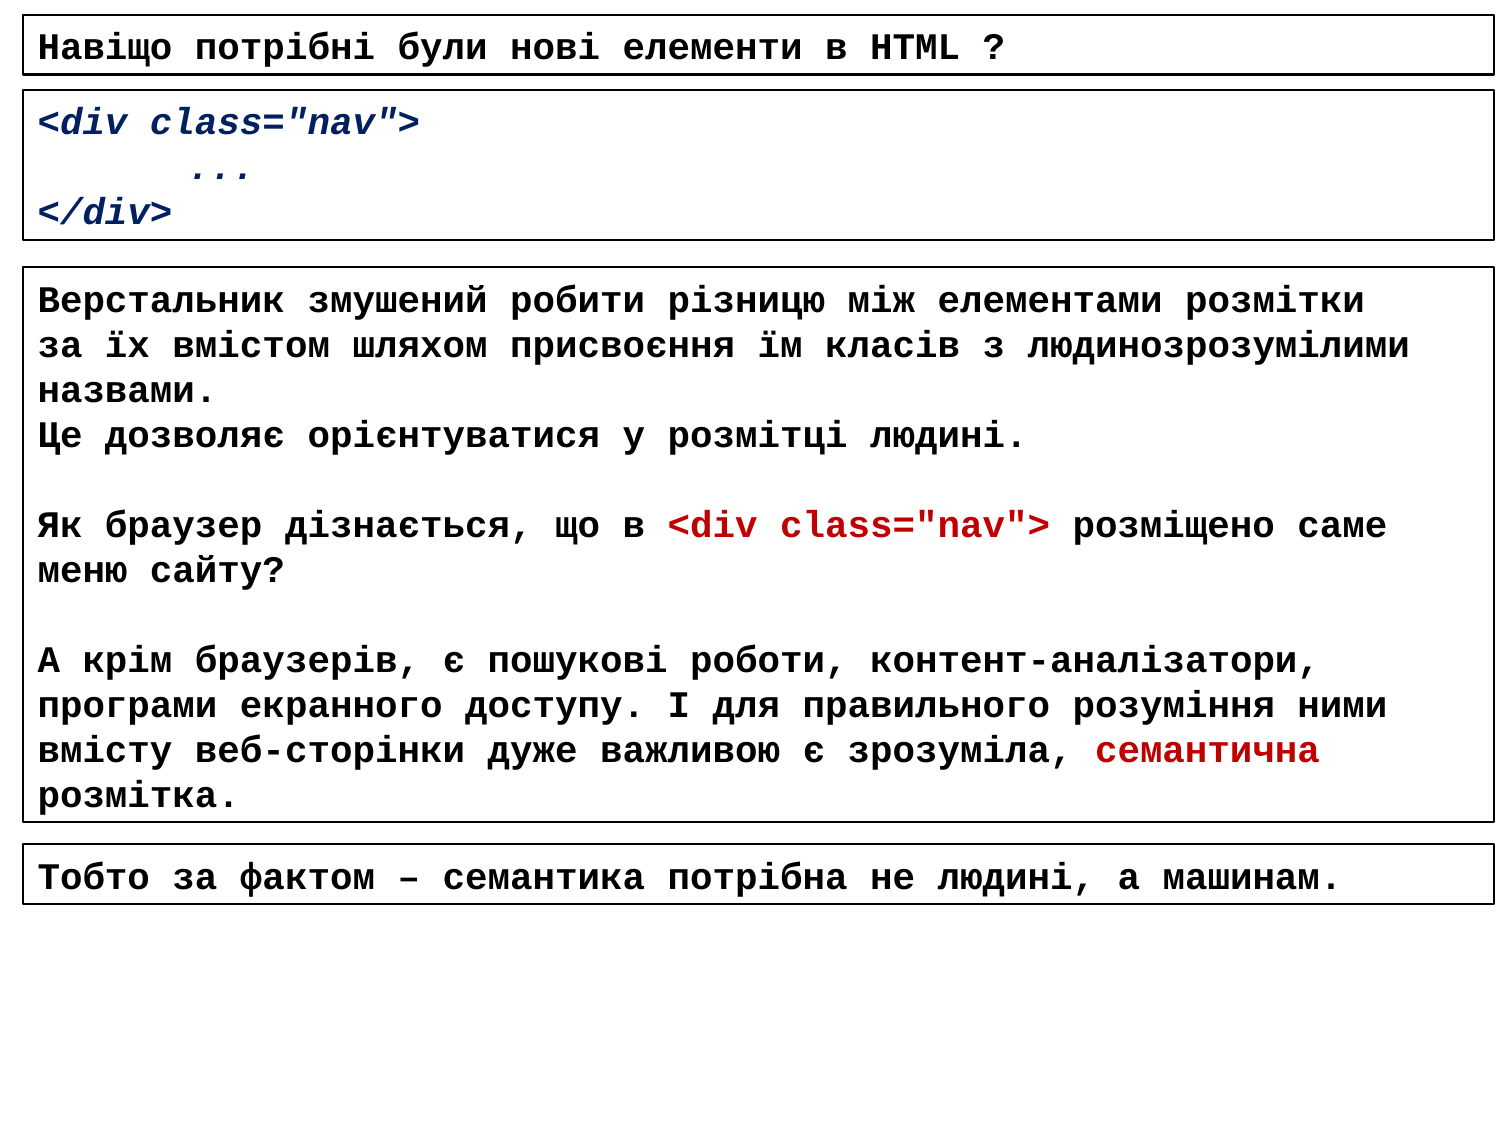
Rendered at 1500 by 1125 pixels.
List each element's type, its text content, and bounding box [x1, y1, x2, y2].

text_box Верстальник змушений робити різницю між елементами розмітки за їх вмістом шляхом присвоєння їм класів з людинозрозумілими назвами. Це дозволяє орієнтуватися у розмітці людині. Як браузер дізнається, що в <div class="nav"> розміщено саме меню сайту? А крім браузерів, є пошукові роботи, контент-аналізатори, програми екранного доступу. І для правильного розуміння ними вмісту веб-сторінки дуже важливою є зрозуміла, семантична розмітка. [18, 263, 1499, 826]
text_box Навіщо потрібні були нові елементи в HTML ? [18, 10, 1499, 79]
text_box <div class="nav"> ... </div> [18, 85, 1499, 244]
text_box Тобто за фактом – семантика потрібна не людині, а машинам. [18, 840, 1499, 909]
